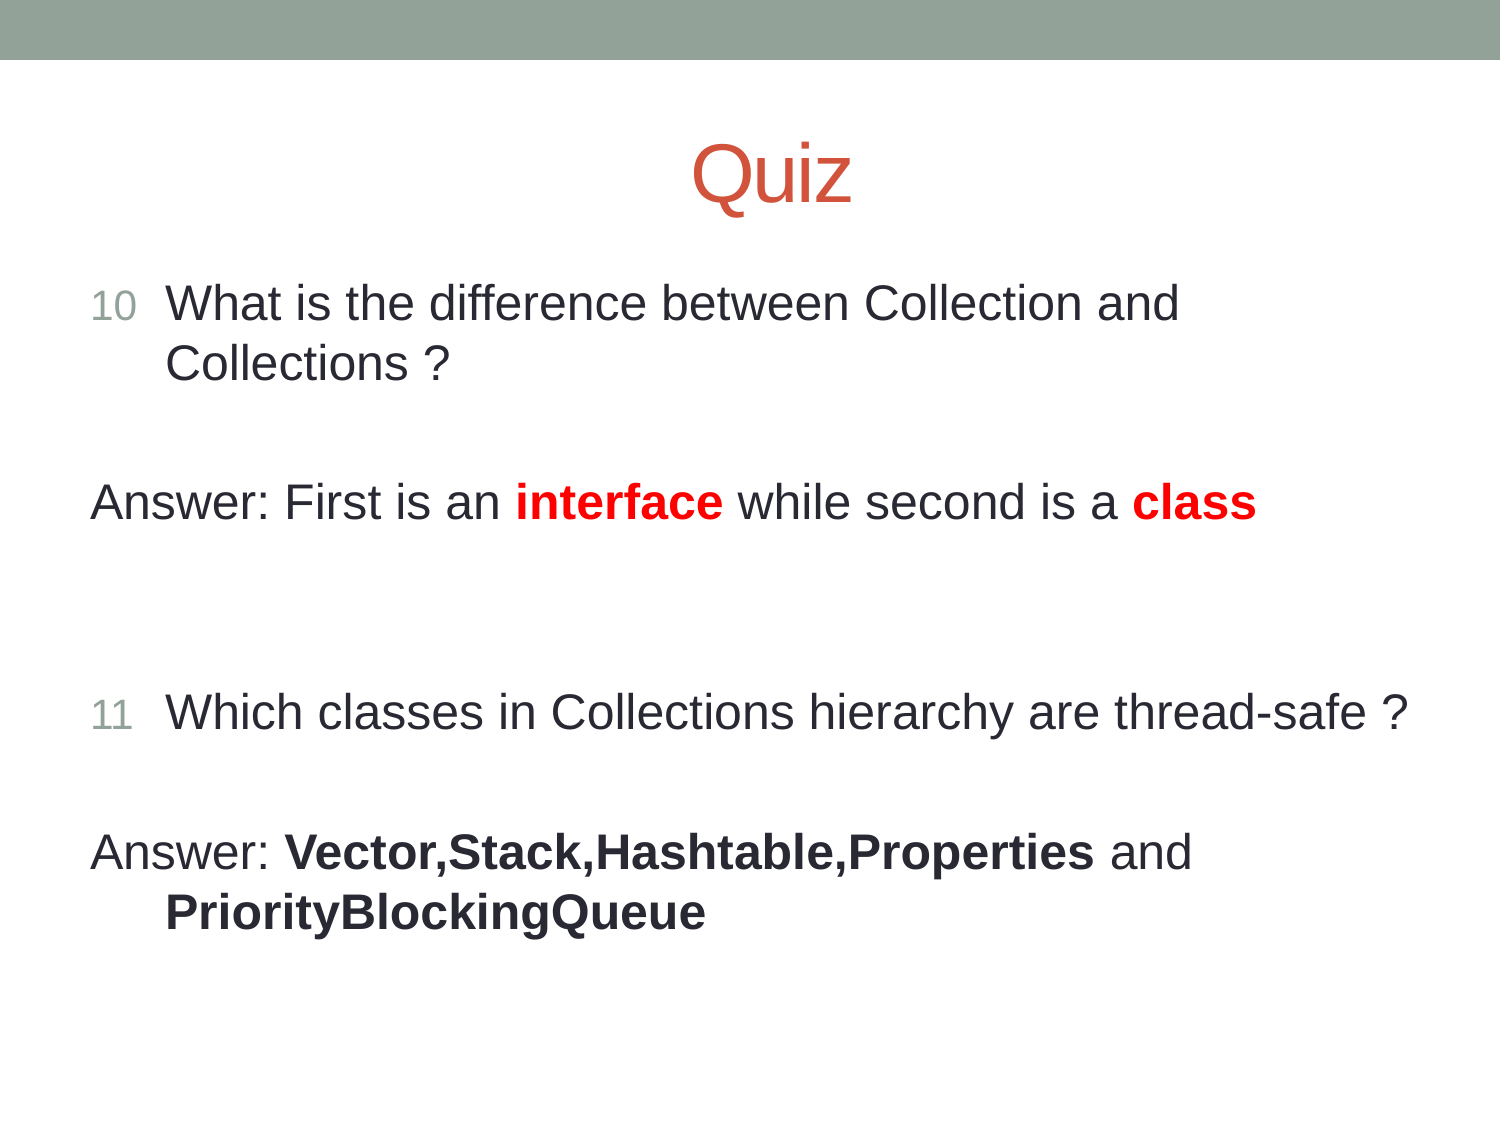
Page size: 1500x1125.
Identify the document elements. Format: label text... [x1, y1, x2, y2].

title Quiz [75, 87, 1425, 250]
list What is the difference between Collection and Collections ? Answer: First is an interface while second is a class Which classes in Collections hierarchy are thread-safe ? Answer: Vector,Stack,Hashtable,Properties and PriorityBlockingQueue [75, 262, 1425, 1063]
